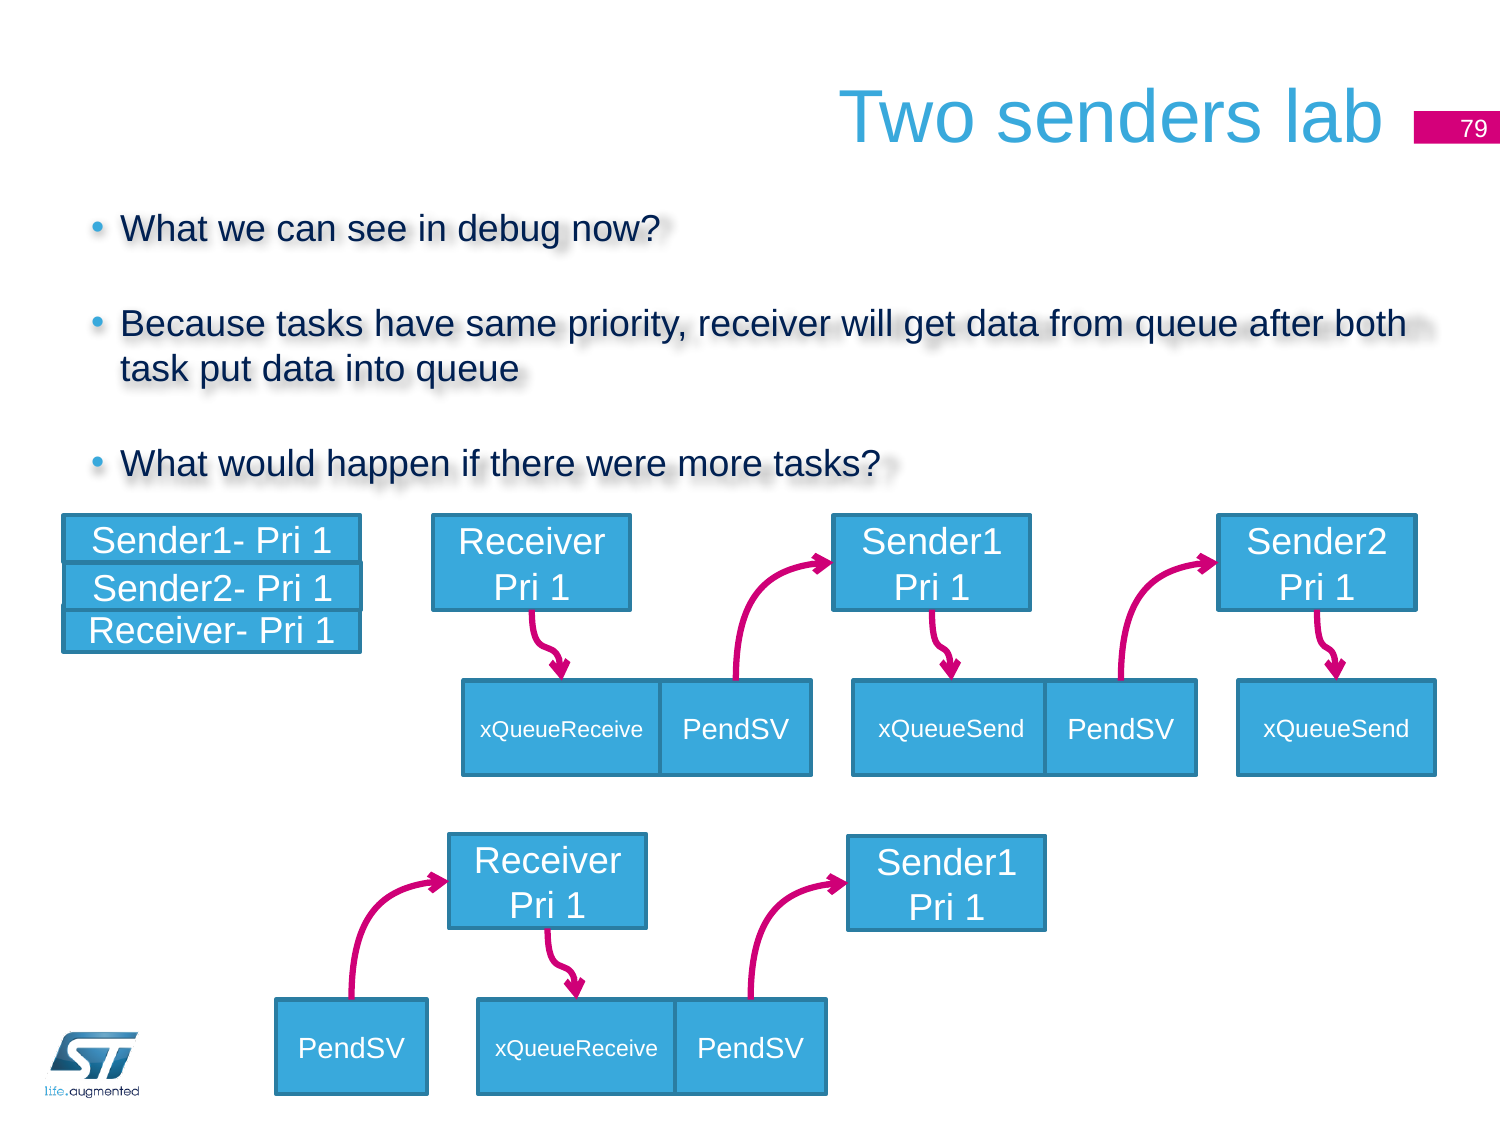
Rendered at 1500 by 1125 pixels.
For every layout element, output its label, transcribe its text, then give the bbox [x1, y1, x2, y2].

picture [37, 1022, 147, 1104]
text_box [526, 949, 598, 979]
title Two senders lab [75, 19, 1400, 194]
text_box Receiver Pri 1 [447, 832, 648, 930]
text_box PendSV [1043, 678, 1198, 777]
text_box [1291, 635, 1363, 656]
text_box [340, 891, 460, 990]
text_box Sender1- Pri 1 [61, 513, 362, 564]
text_box Sender2 Pri 1 [1216, 513, 1418, 612]
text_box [740, 892, 859, 991]
text_box xQueueReceive [461, 678, 662, 777]
text_box Sender1 Pri 1 [846, 834, 1047, 932]
list What we can see in debug now? Because tasks have same priority, receiver will get data from queue after both task put data into queue What would happen if there were more tasks? [76, 196, 1427, 591]
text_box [1110, 572, 1229, 671]
slide_number 79 [1413, 111, 1500, 144]
text_box Receiver- Pri 1 [61, 603, 362, 654]
text_box Receiver Pri 1 [431, 513, 632, 612]
text_box Sender2- Pri 1 [62, 560, 363, 612]
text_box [906, 635, 978, 656]
text_box xQueueSend [1236, 678, 1437, 777]
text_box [725, 572, 844, 671]
text_box PendSV [662, 678, 813, 777]
text_box xQueueSend [851, 678, 1043, 777]
text_box PendSV [677, 997, 828, 1096]
text_box Sender1 Pri 1 [831, 513, 1032, 612]
text_box PendSV [274, 997, 429, 1096]
text_box xQueueReceive [476, 997, 677, 1096]
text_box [511, 629, 583, 661]
